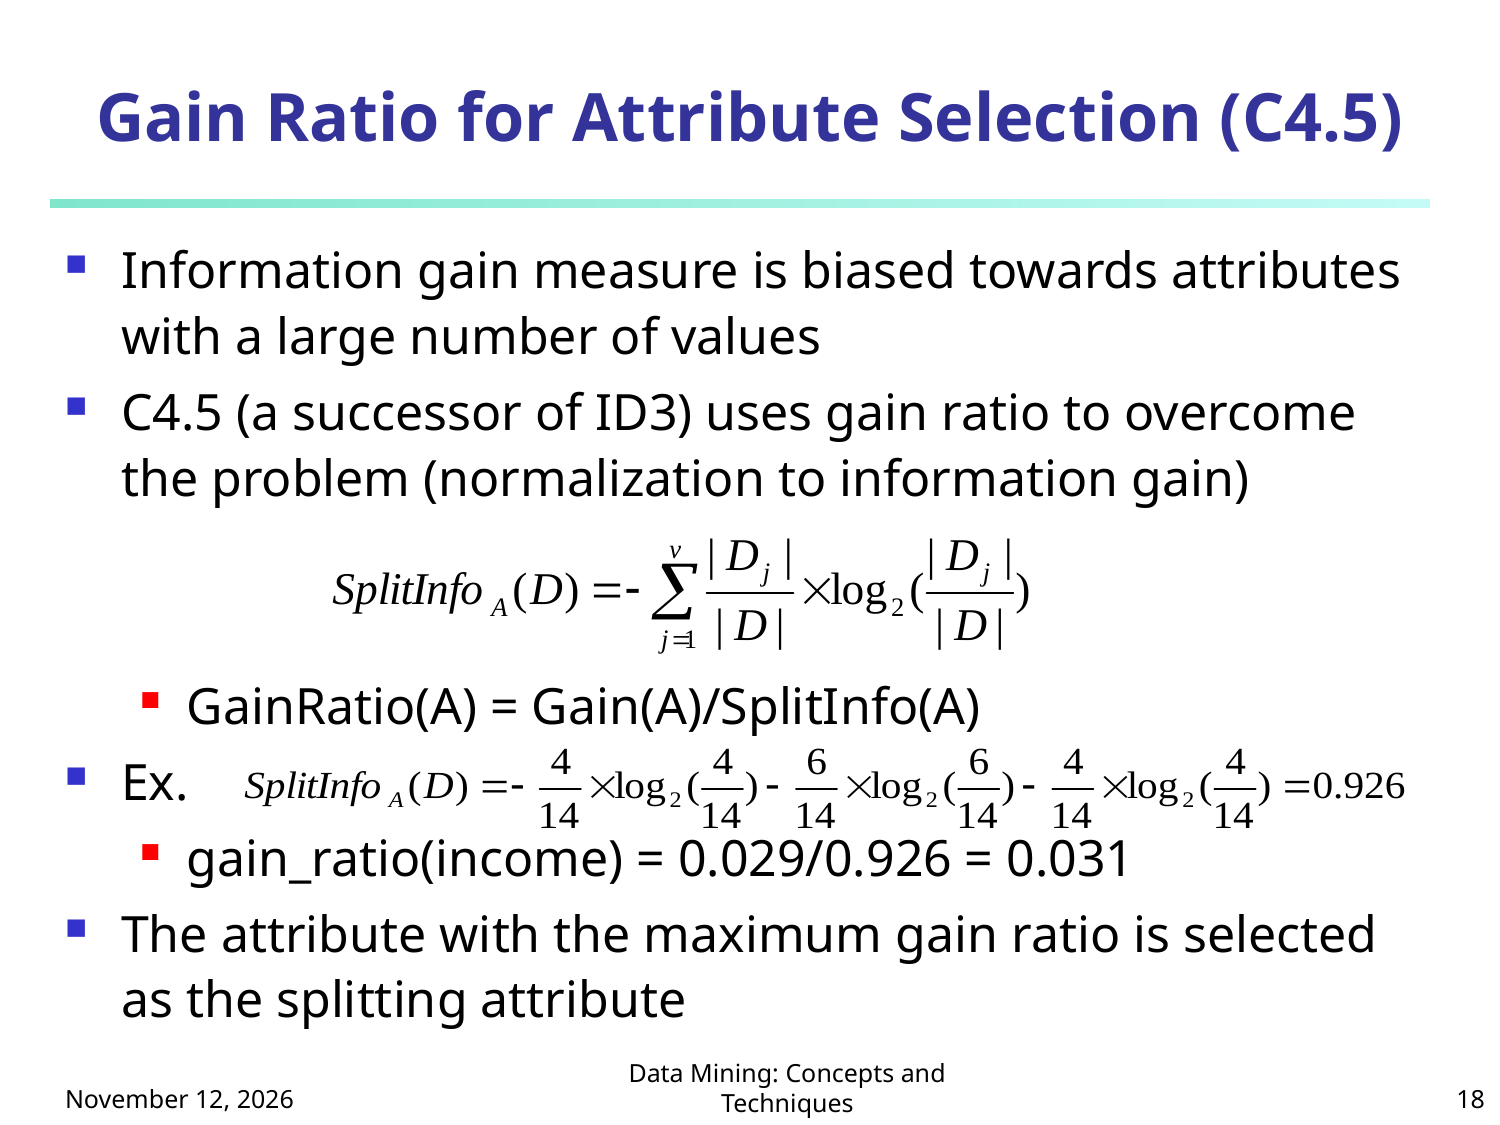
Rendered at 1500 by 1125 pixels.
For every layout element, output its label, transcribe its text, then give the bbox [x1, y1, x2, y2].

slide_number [49, 1063, 363, 1125]
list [324, 524, 1038, 662]
slide_number 18 [1187, 1062, 1500, 1125]
title Gain Ratio for Attribute Selection (C4.5) [49, 62, 1451, 163]
list Information gain measure is biased towards attributes with a large number of values C4.5 (a successor of ID3) uses gain ratio to overcome the problem (normalization to information gain) GainRatio(A) = Gain(A)/SplitInfo(A) Ex. gain_ratio(income) = 0.029/0.926 = 0.031 The attribute with the maximum gain ratio is selected as the splitting attribute [49, 224, 1438, 1063]
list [237, 737, 1413, 837]
footer Data Mining: Concepts and Techniques [549, 1063, 1026, 1125]
